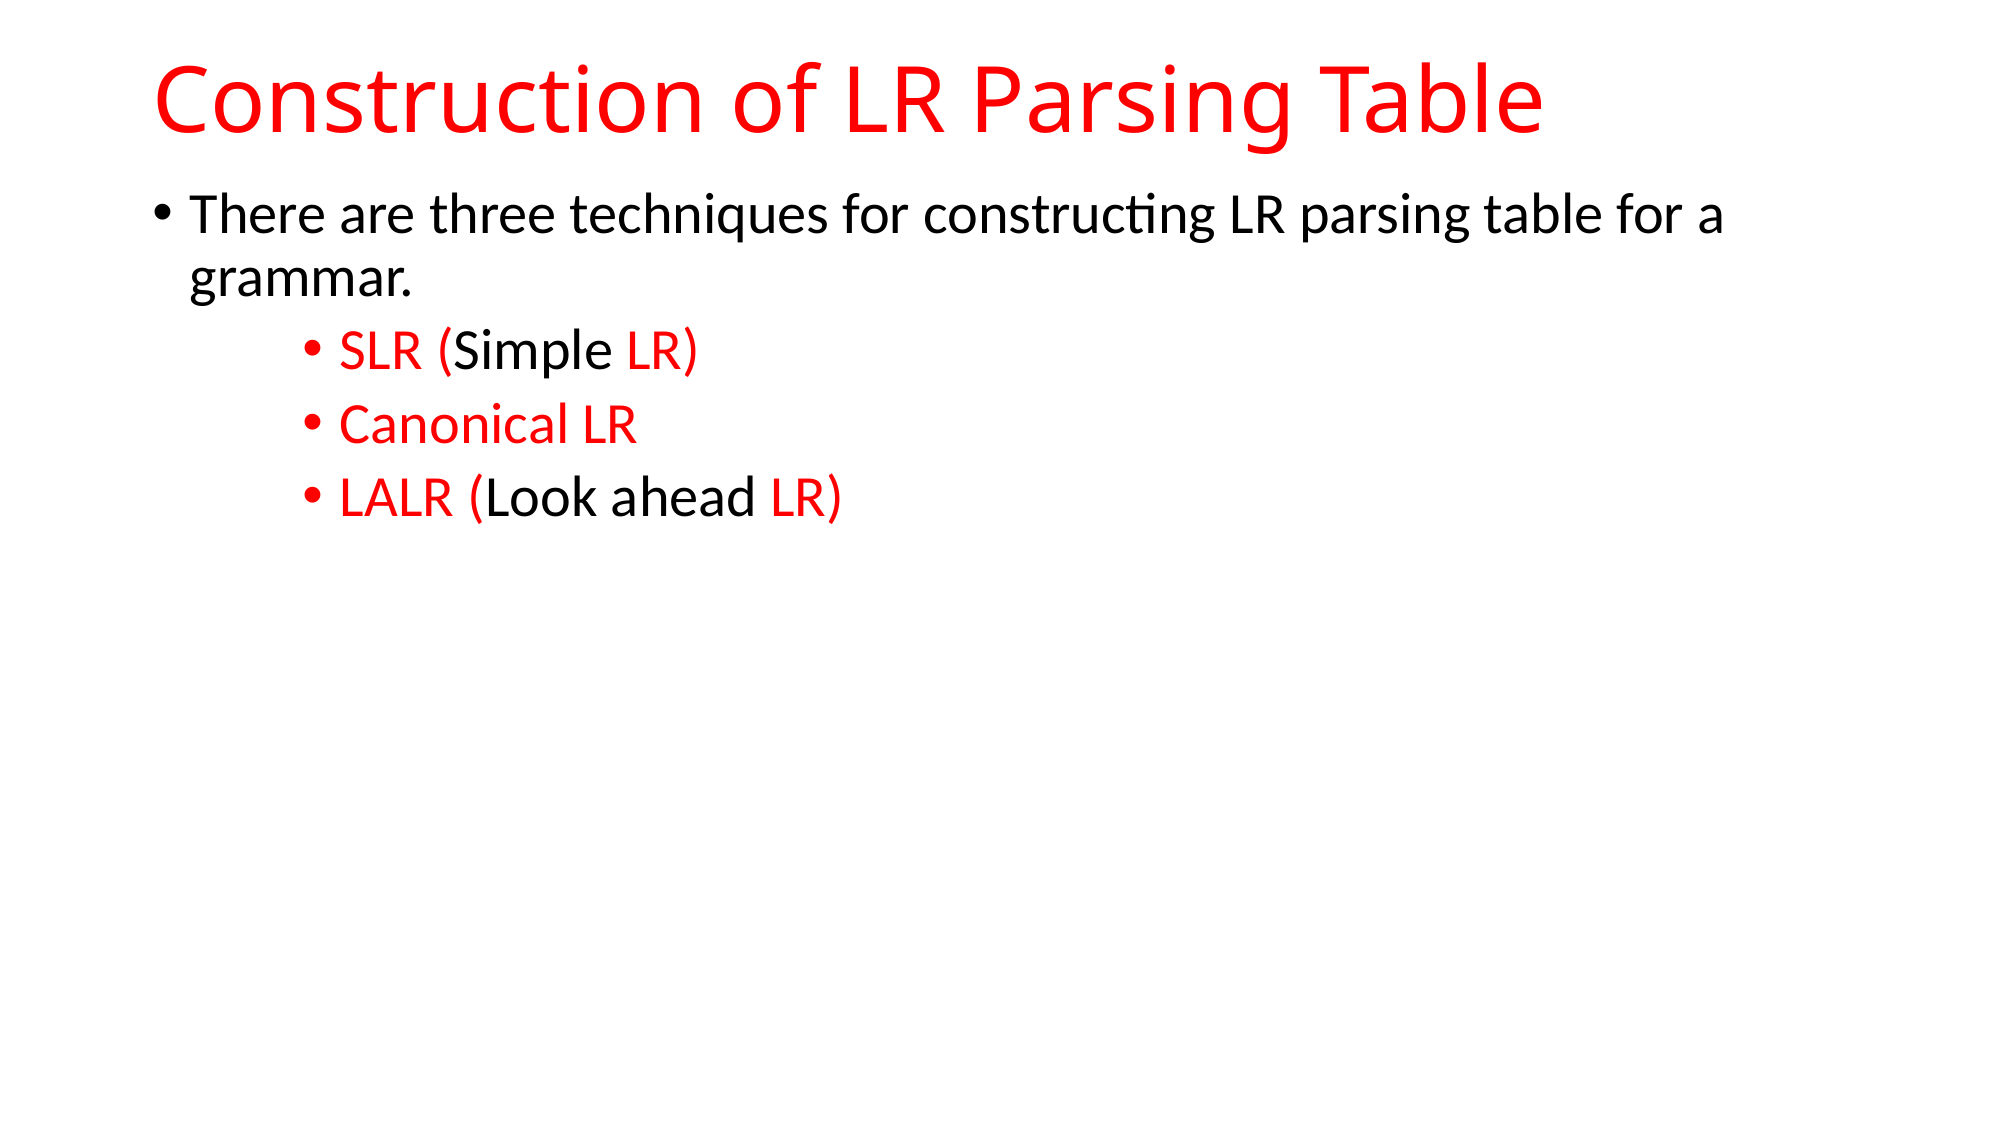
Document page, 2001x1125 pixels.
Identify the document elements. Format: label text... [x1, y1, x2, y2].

list There are three techniques for constructing LR parsing table for a grammar. SLR (Simple LR) Canonical LR LALR (Look ahead LR) [137, 175, 1863, 725]
title Construction of LR Parsing Table [137, 34, 1863, 172]
